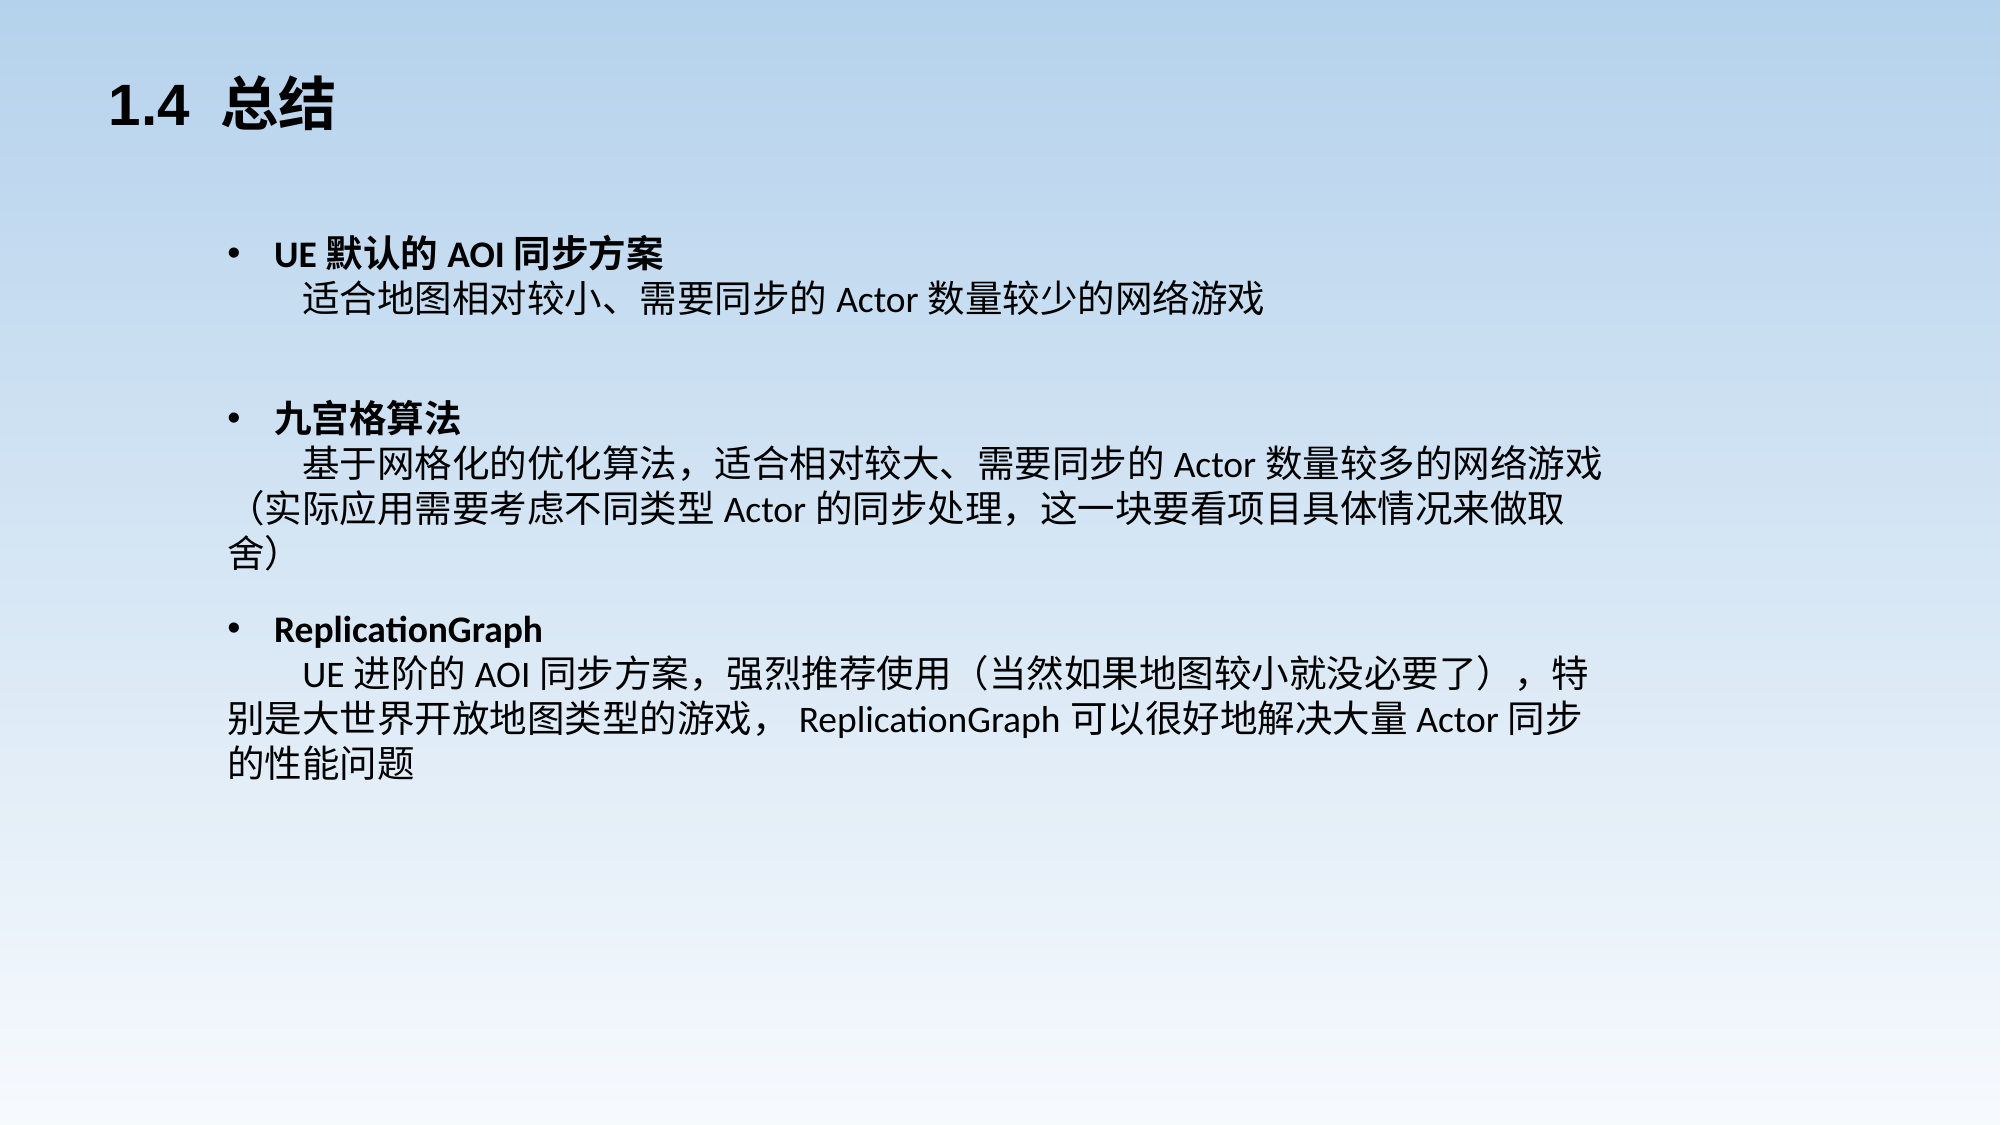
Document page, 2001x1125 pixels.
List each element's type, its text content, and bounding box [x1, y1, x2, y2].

text_box 九宫格算法 基于网格化的优化算法，适合相对较大、需要同步的Actor数量较多的网络游戏（实际应用需要考虑不同类型Actor的同步处理，这一块要看项目具体情况来做取舍） [212, 387, 1627, 583]
text_box 1.4 总结 [94, 59, 1013, 144]
text_box ReplicationGraph UE进阶的AOI同步方案，强烈推荐使用（当然如果地图较小就没必要了），特别是大世界开放地图类型的游戏，ReplicationGraph可以很好地解决大量Actor同步的性能问题 [212, 597, 1627, 793]
text_box UE默认的AOI同步方案 适合地图相对较小、需要同步的Actor数量较少的网络游戏 [212, 222, 1627, 328]
